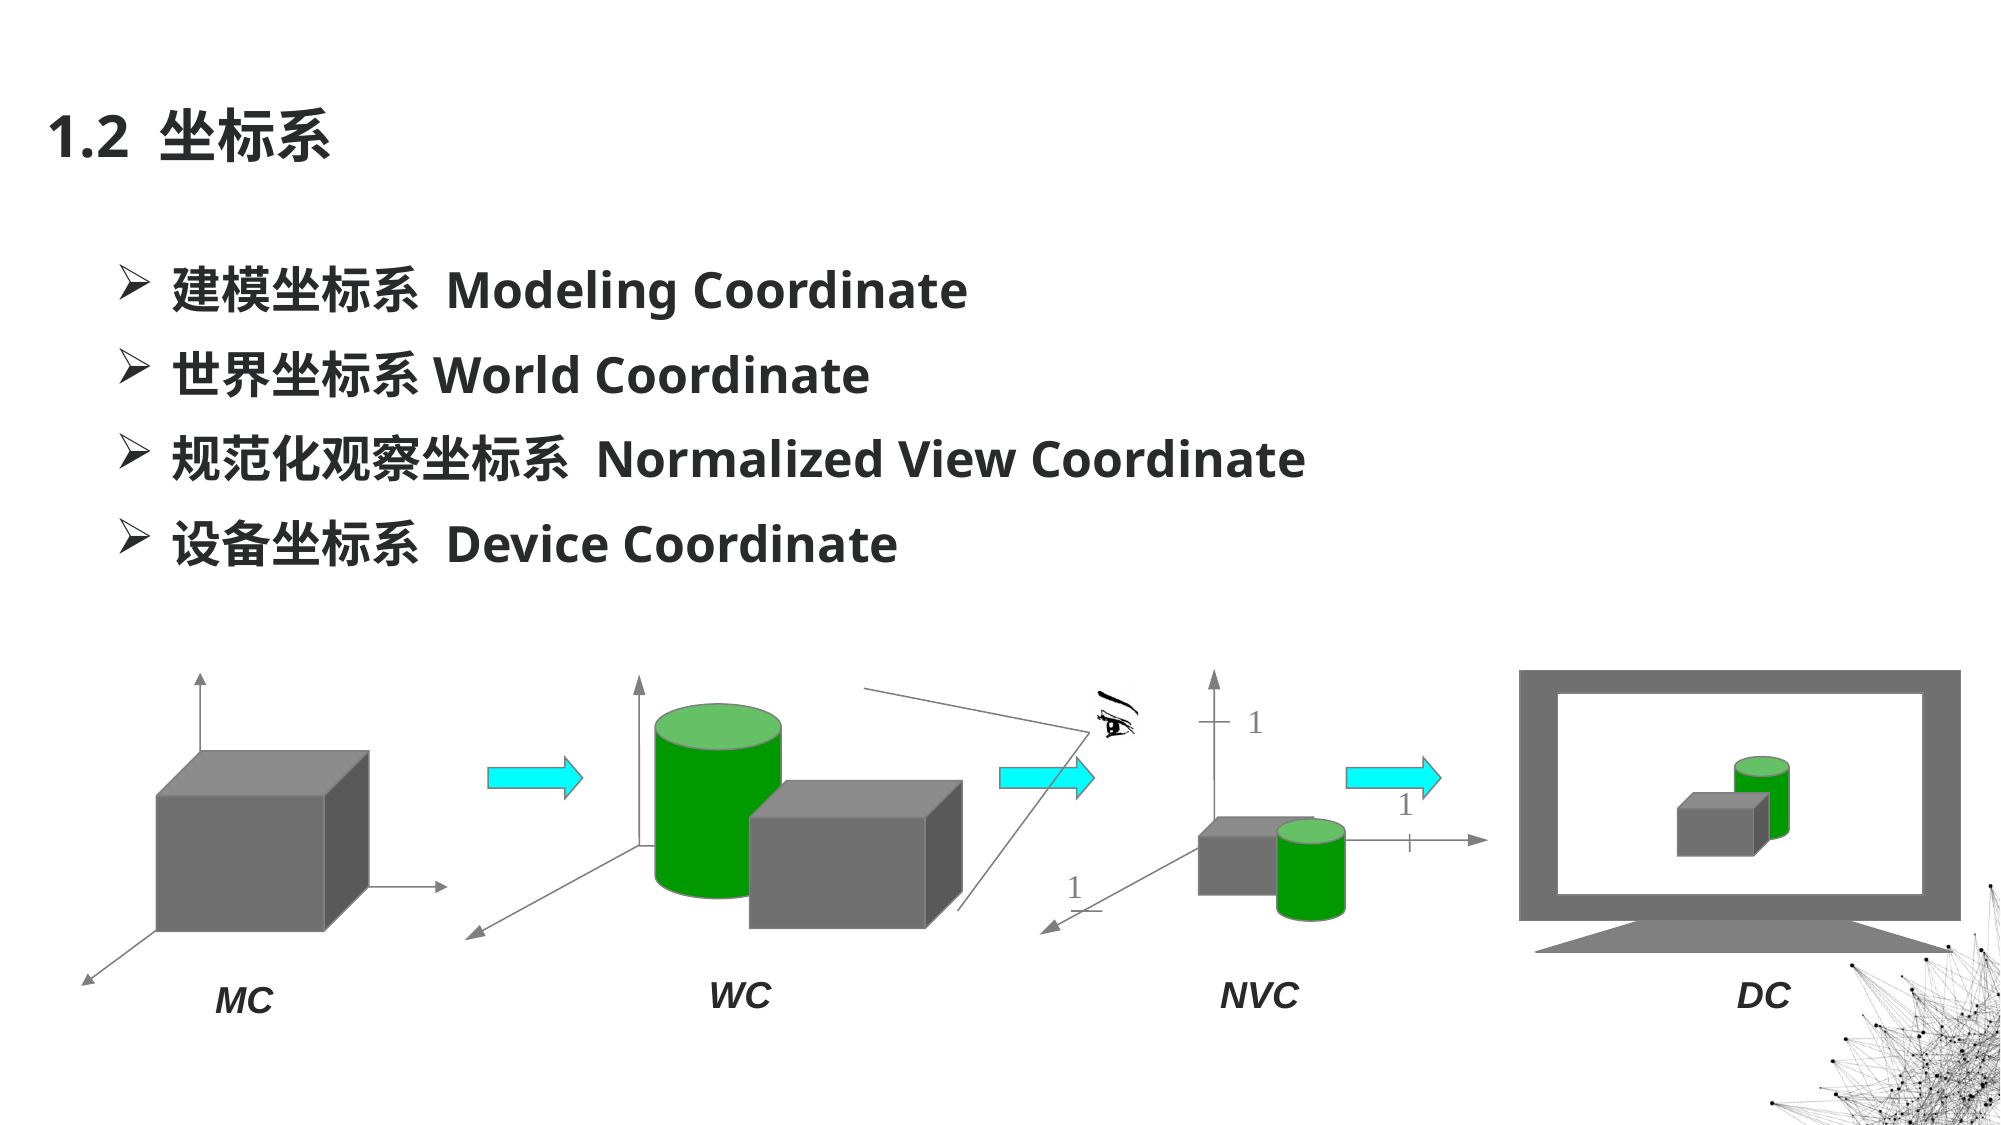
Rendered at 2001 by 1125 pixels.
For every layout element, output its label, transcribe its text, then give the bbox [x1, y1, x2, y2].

list 建模坐标系 Modeling Coordinate 世界坐标系World Coordinate 规范化观察坐标系 Normalized View Coordinate 设备坐标系 Device Coordinate [38, 231, 2000, 916]
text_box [464, 674, 963, 941]
text_box NVC [1062, 964, 1457, 1024]
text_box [1519, 670, 1961, 953]
picture [1090, 688, 1140, 743]
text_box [957, 732, 1090, 912]
title 1.2 坐标系 [38, 44, 1840, 231]
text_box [1023, 668, 1489, 935]
text_box WC [543, 964, 938, 1024]
text_box MC [47, 968, 441, 1029]
picture [1692, 882, 2001, 1125]
text_box DC [1566, 964, 1961, 1024]
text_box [863, 688, 1090, 733]
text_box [81, 672, 448, 987]
